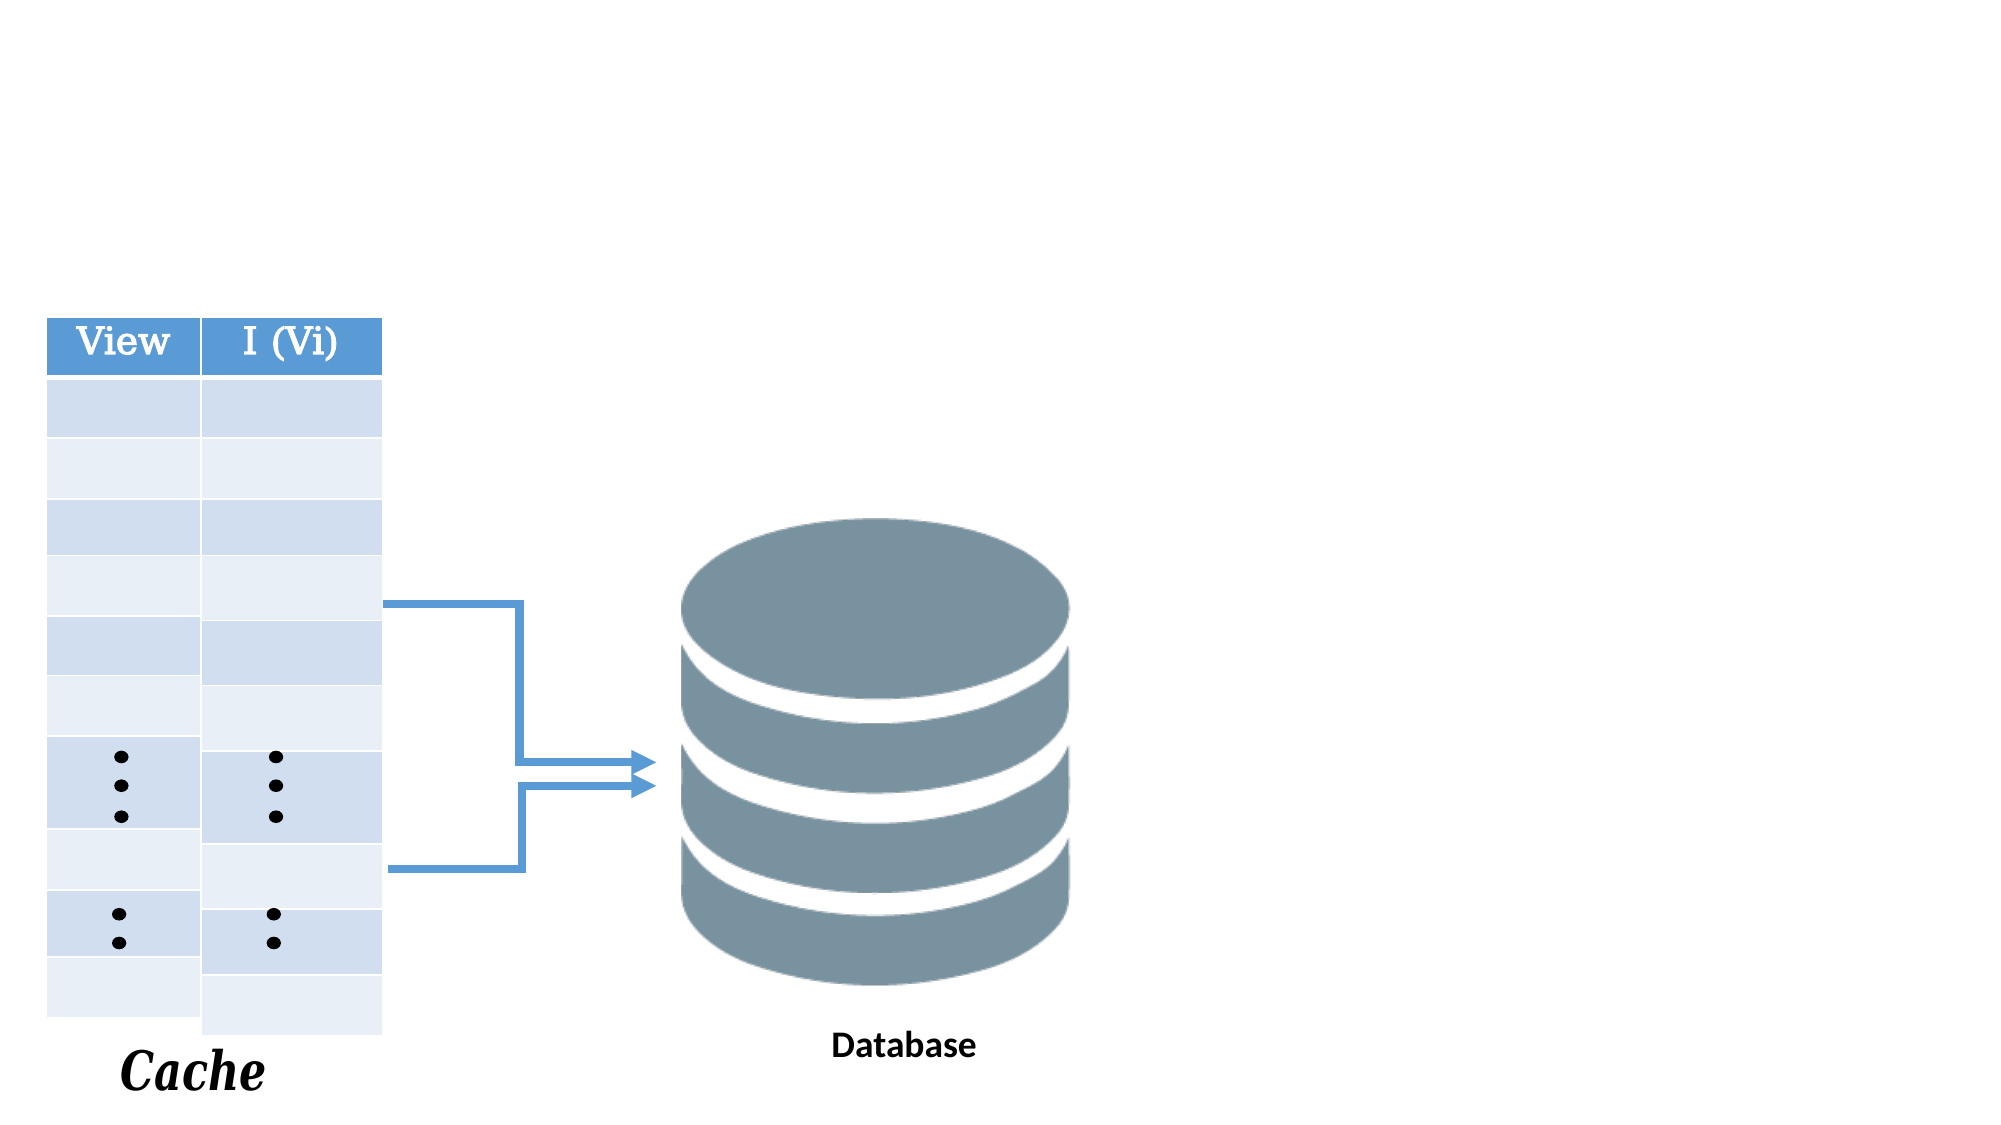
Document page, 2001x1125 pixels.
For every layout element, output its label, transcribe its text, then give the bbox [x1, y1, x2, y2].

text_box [382, 604, 657, 763]
text_box [268, 750, 284, 764]
text_box [114, 810, 129, 824]
text_box [266, 936, 282, 950]
picture [641, 517, 1111, 987]
text_box [268, 810, 284, 824]
text_box [114, 779, 129, 793]
text_box [114, 750, 129, 764]
text_box [268, 779, 284, 793]
text_box [111, 936, 127, 950]
text_box [111, 907, 127, 921]
text_box Database [816, 1012, 993, 1073]
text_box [387, 785, 657, 870]
text_box [266, 907, 282, 921]
